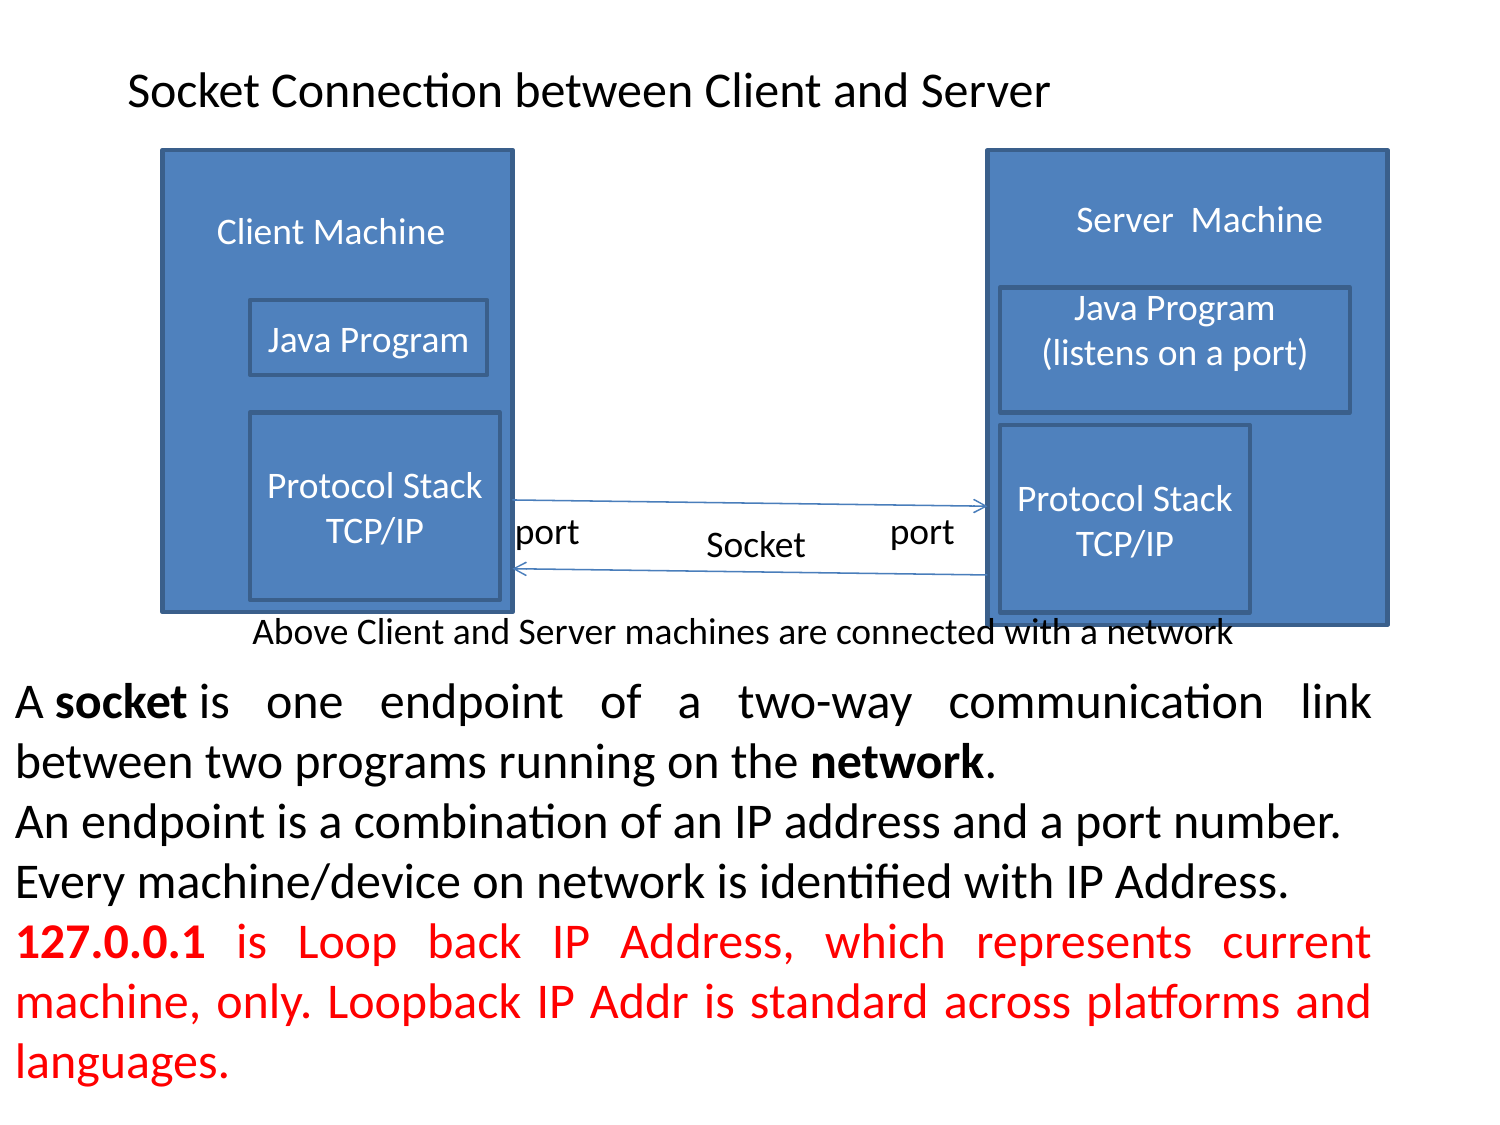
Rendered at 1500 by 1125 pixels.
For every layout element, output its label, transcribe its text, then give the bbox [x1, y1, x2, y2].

text_box Above Client and Server machines are connected with a network [237, 599, 1300, 660]
text_box [985, 148, 1390, 627]
text_box Java Program (listens on a port) [998, 285, 1352, 415]
text_box Protocol Stack TCP/IP [248, 410, 502, 599]
text_box Client Machine [187, 199, 475, 260]
text_box Socket [599, 516, 913, 567]
text_box Socket Connection between Client and Server [112, 49, 1313, 125]
text_box port [502, 499, 613, 560]
text_box Java Program [248, 298, 489, 377]
text_box port [875, 514, 988, 560]
text_box [160, 148, 515, 614]
text_box Protocol Stack TCP/IP [998, 423, 1252, 599]
text_box A socket is one endpoint of a two-way communication link between two programs running on the network. An endpoint is a combination of an IP address and a port number. Every machine/device on network is identified with IP Address. 127.0.0.1 is Loop back IP Address, which represents current machine, only. Loopback IP Addr is standard across platforms and languages. [0, 660, 1388, 1096]
text_box Server Machine [1012, 187, 1388, 248]
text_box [512, 499, 988, 507]
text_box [512, 568, 988, 576]
